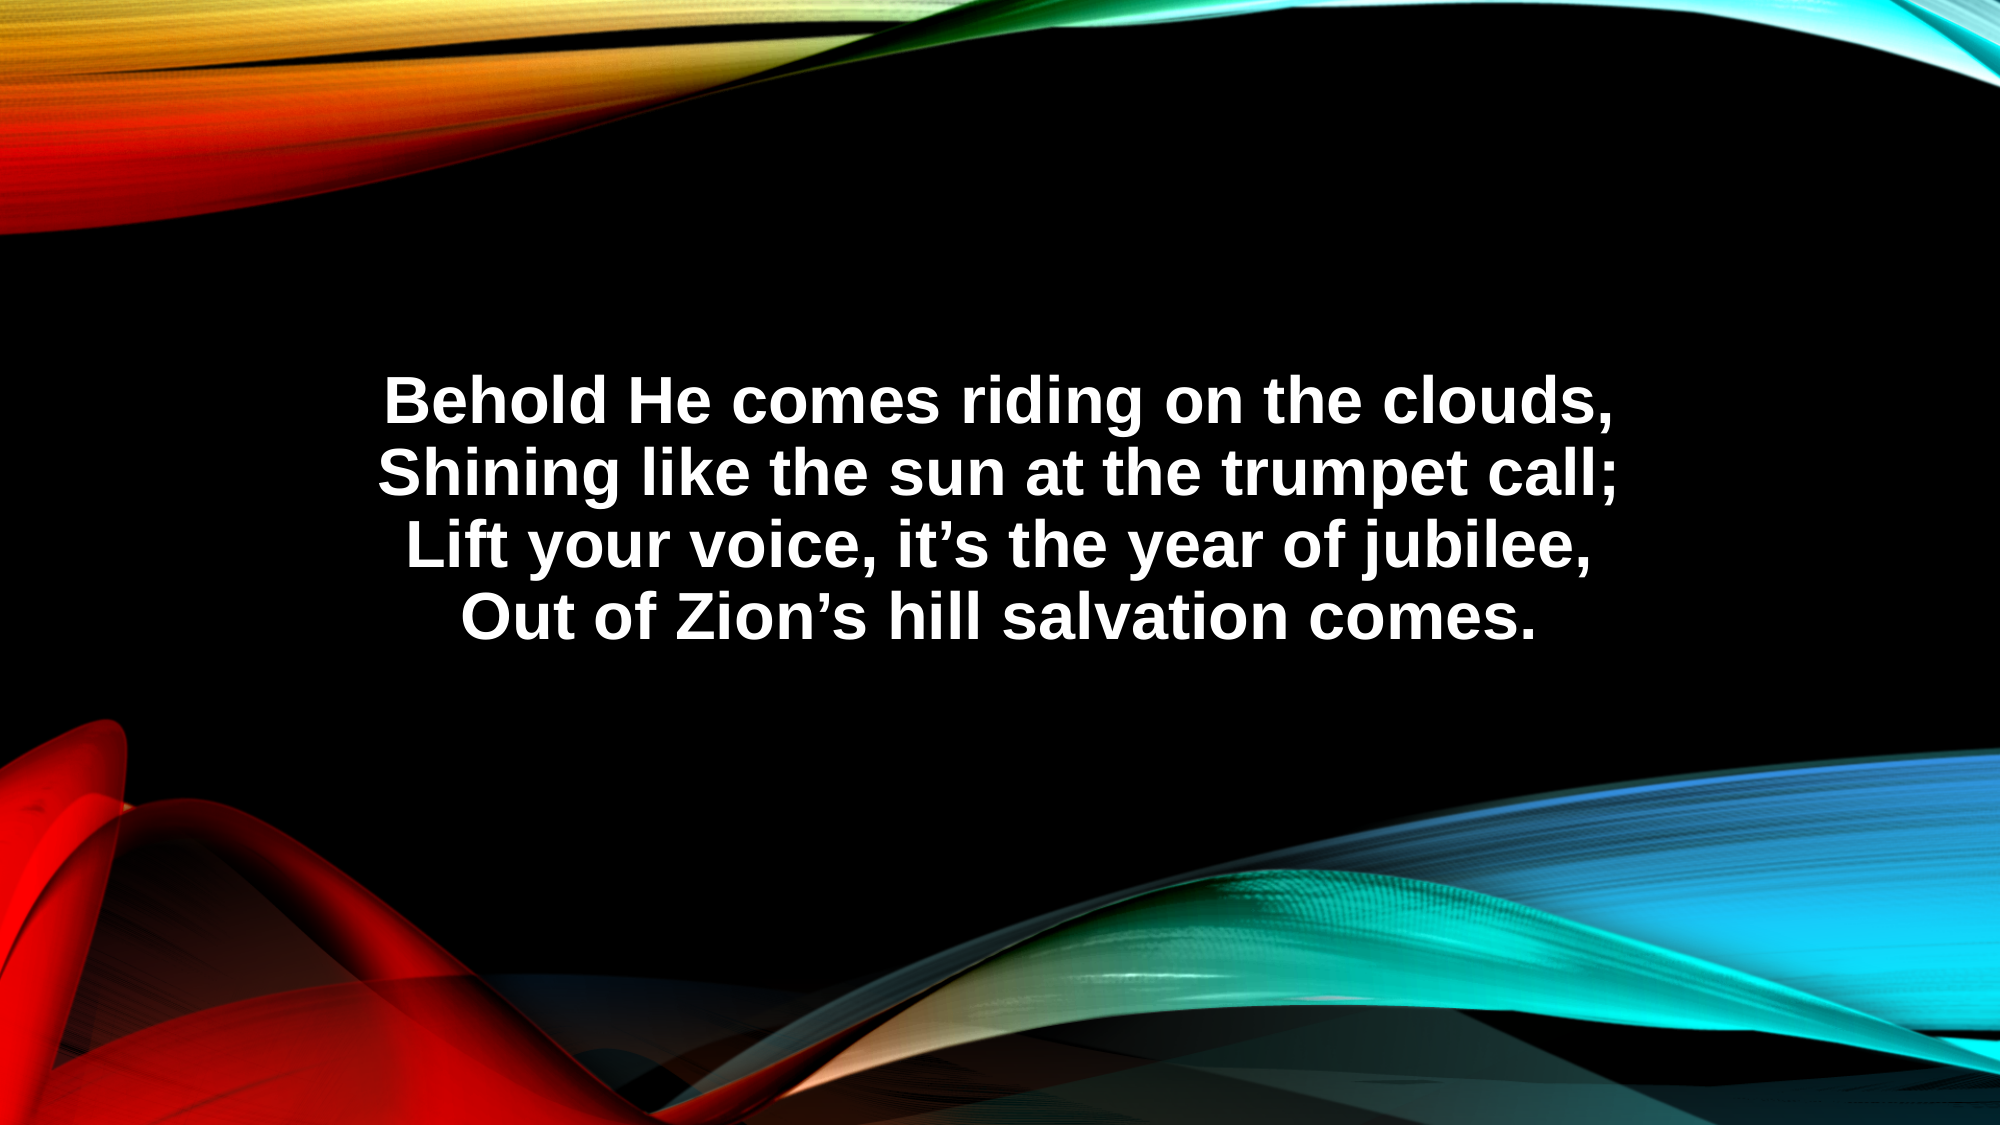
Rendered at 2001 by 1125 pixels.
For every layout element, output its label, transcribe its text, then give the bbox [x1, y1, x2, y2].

subtitle Behold He comes riding on the clouds, Shining like the sun at the trumpet call; Lift your voice, it’s the year of jubilee, Out of Zion’s hill salvation comes. [0, 0, 2000, 1125]
